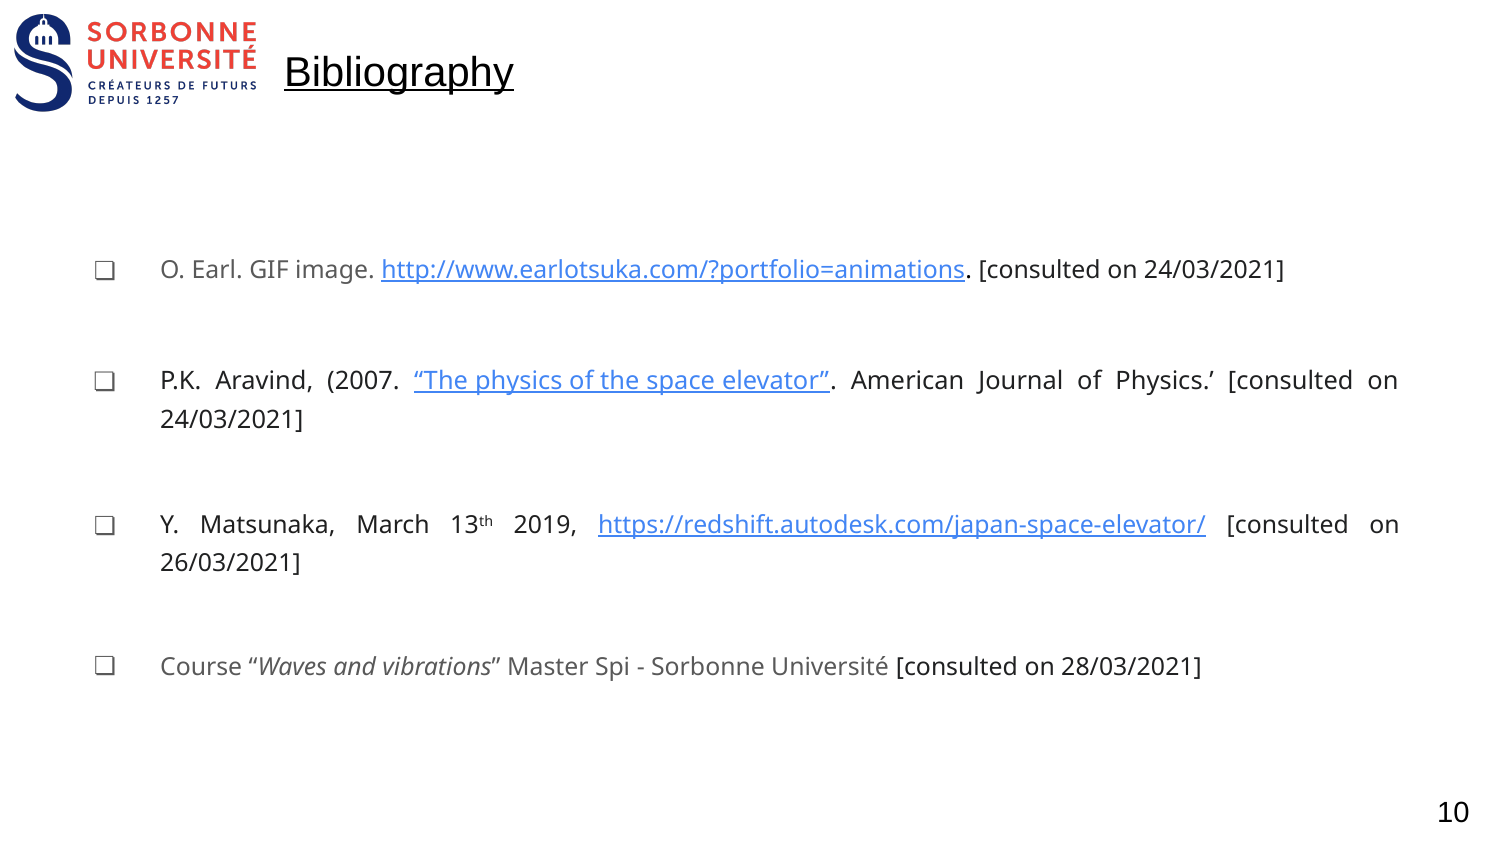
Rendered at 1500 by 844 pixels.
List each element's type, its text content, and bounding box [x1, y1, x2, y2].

picture [12, 12, 259, 113]
text_box 10 [1421, 778, 1486, 844]
title Bibliography [269, 29, 609, 109]
list O. Earl. GIF image. http://www.earlotsuka.com/?portfolio=animations. [consulted on 24/03/2021] P.K. Aravind, (2007. “The physics of the space elevator”. American Journal of Physics.’ [consulted on 24/03/2021] Y. Matsunaka, March 13th 2019, https://redshift.autodesk.com/japan-space-elevator/ [consulted on 26/03/2021] Course “Waves and vibrations” Master Spi - Sorbonne Université [consulted on 28/03/2021] [77, 233, 1415, 702]
